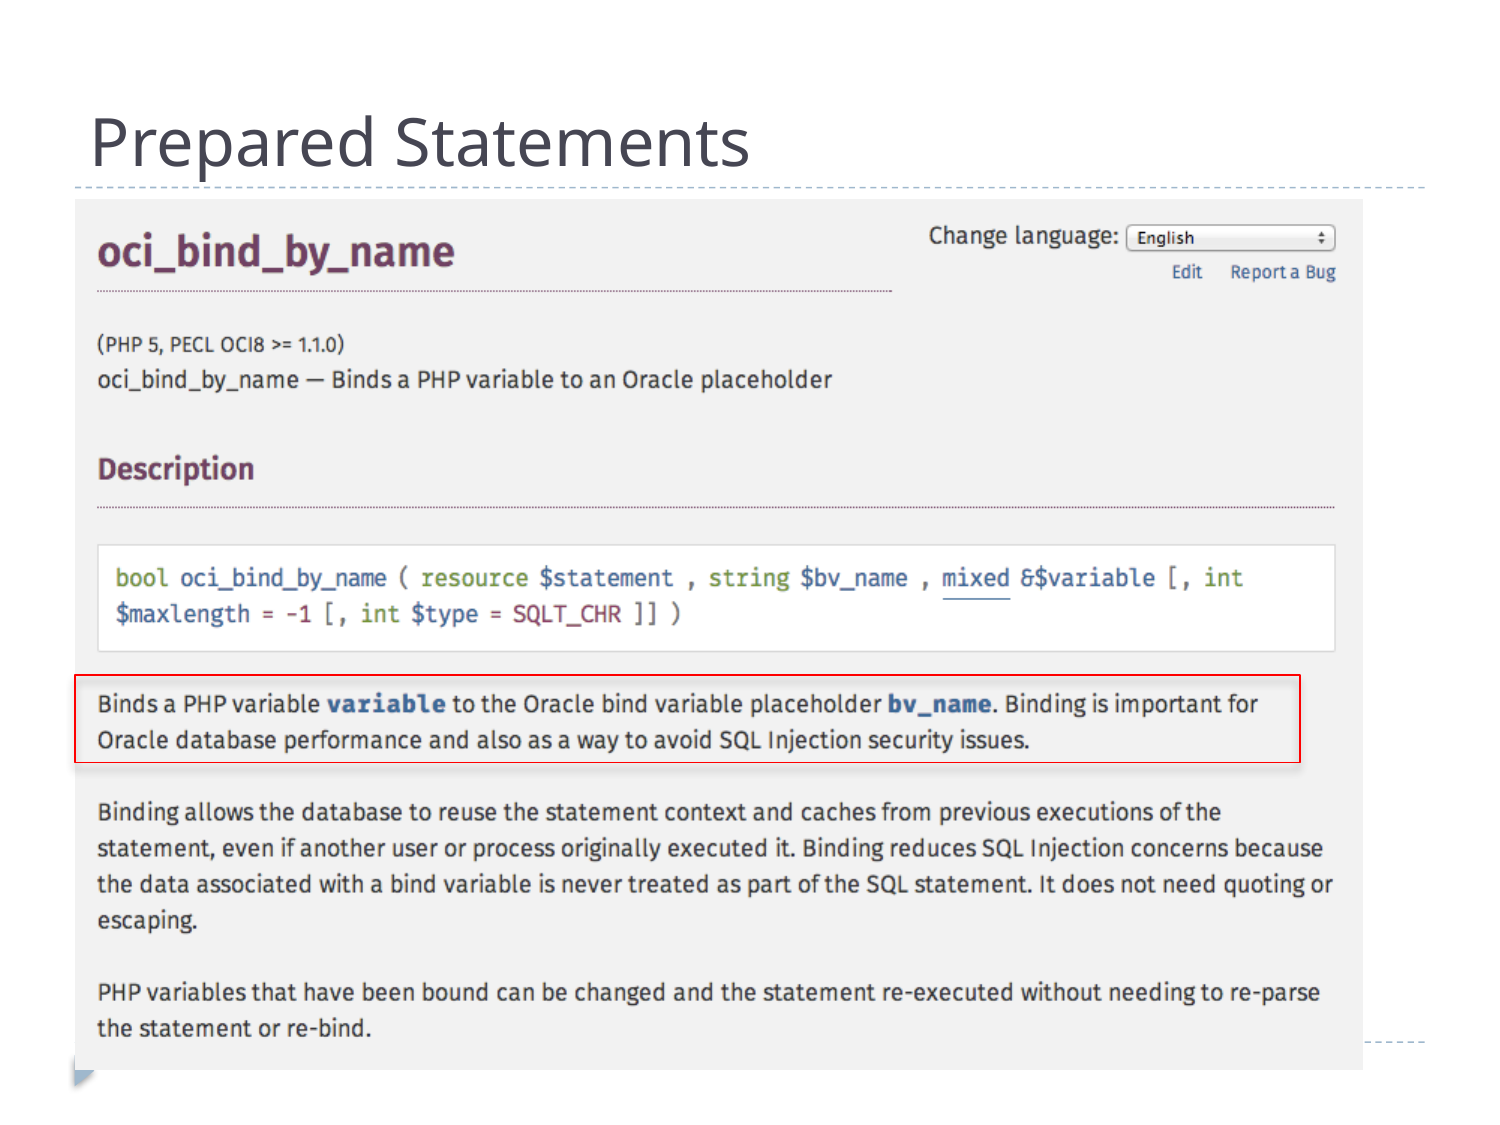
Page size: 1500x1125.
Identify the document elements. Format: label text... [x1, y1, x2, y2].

title Prepared Statements [75, 24, 1425, 188]
picture [74, 199, 1363, 1070]
